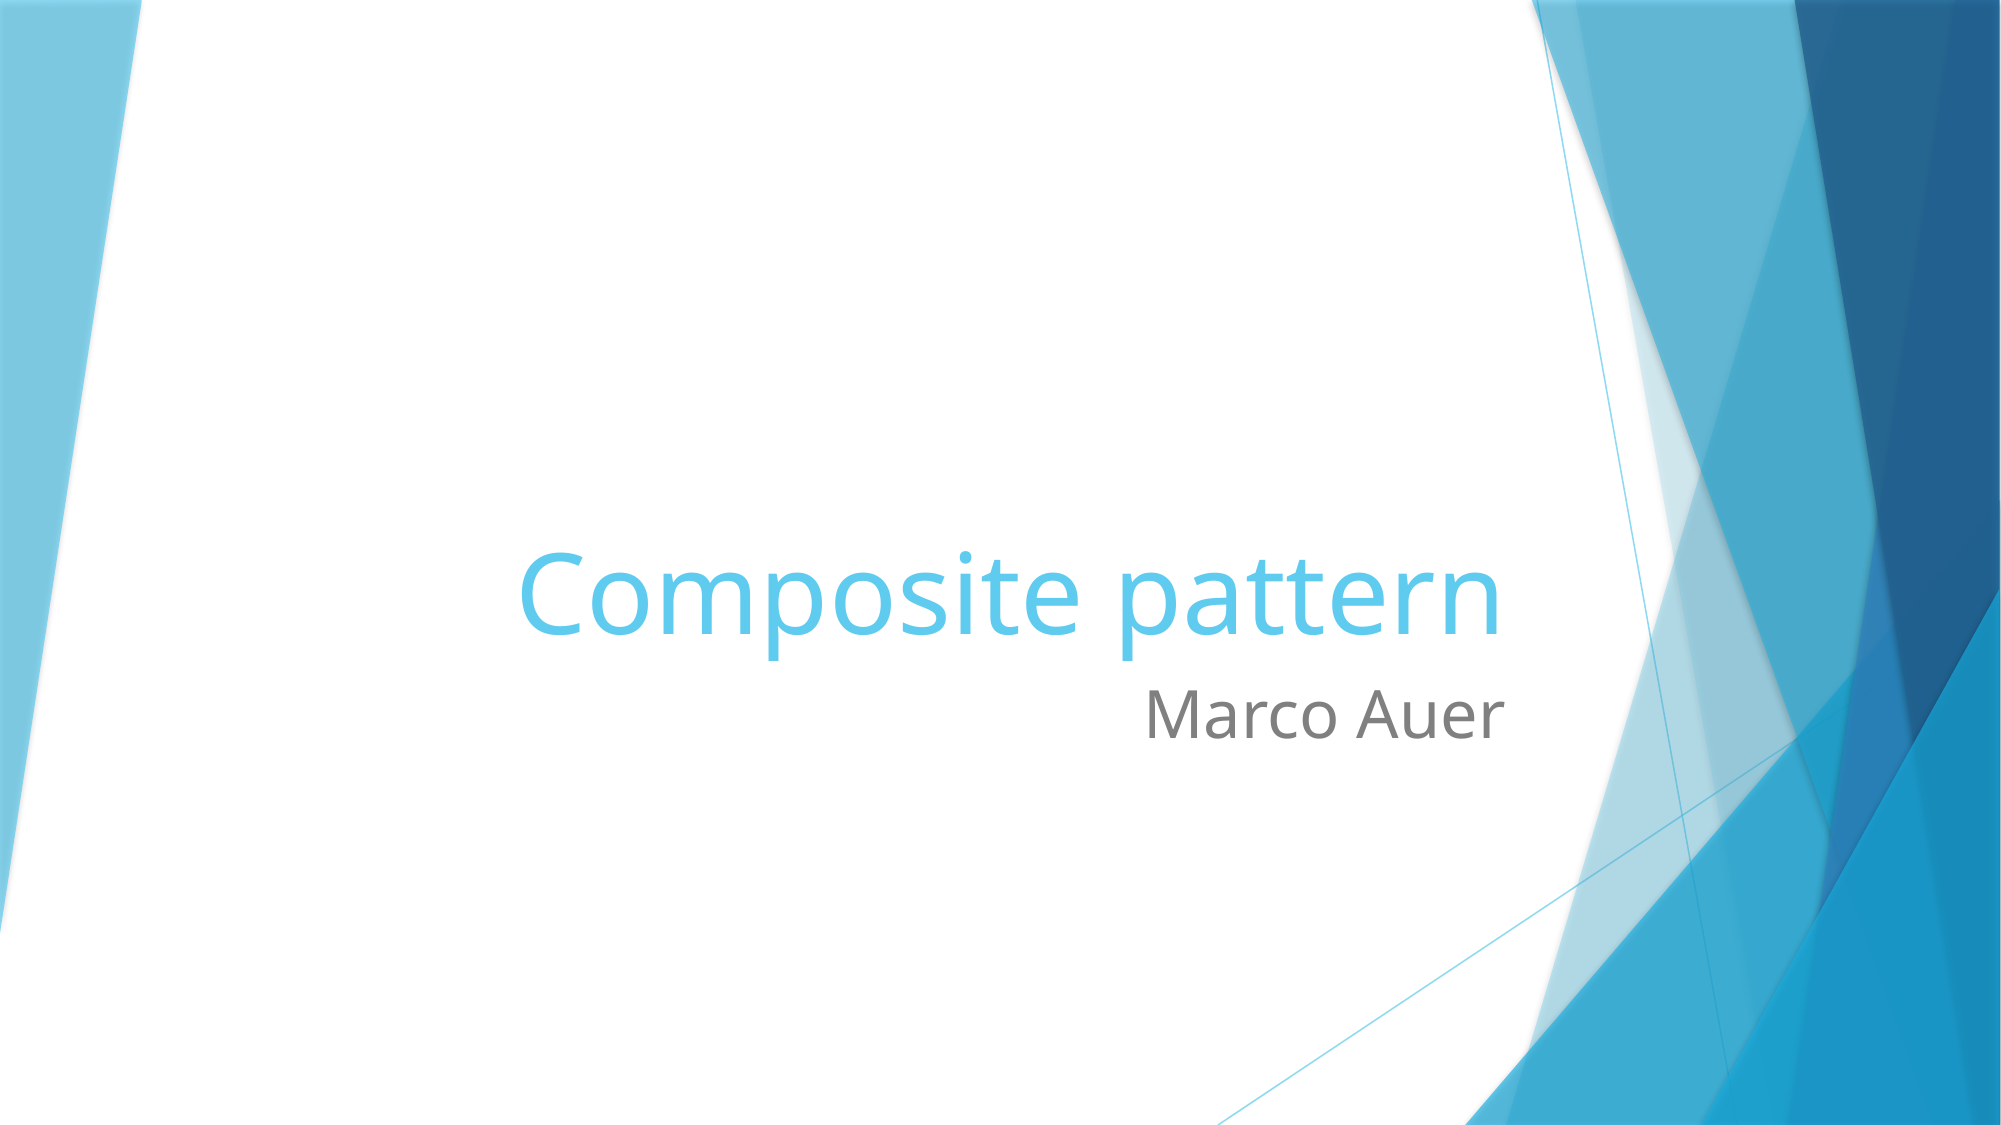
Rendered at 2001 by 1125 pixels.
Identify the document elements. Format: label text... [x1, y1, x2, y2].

title Composite pattern [247, 394, 1522, 664]
subtitle Marco Auer [247, 664, 1522, 845]
